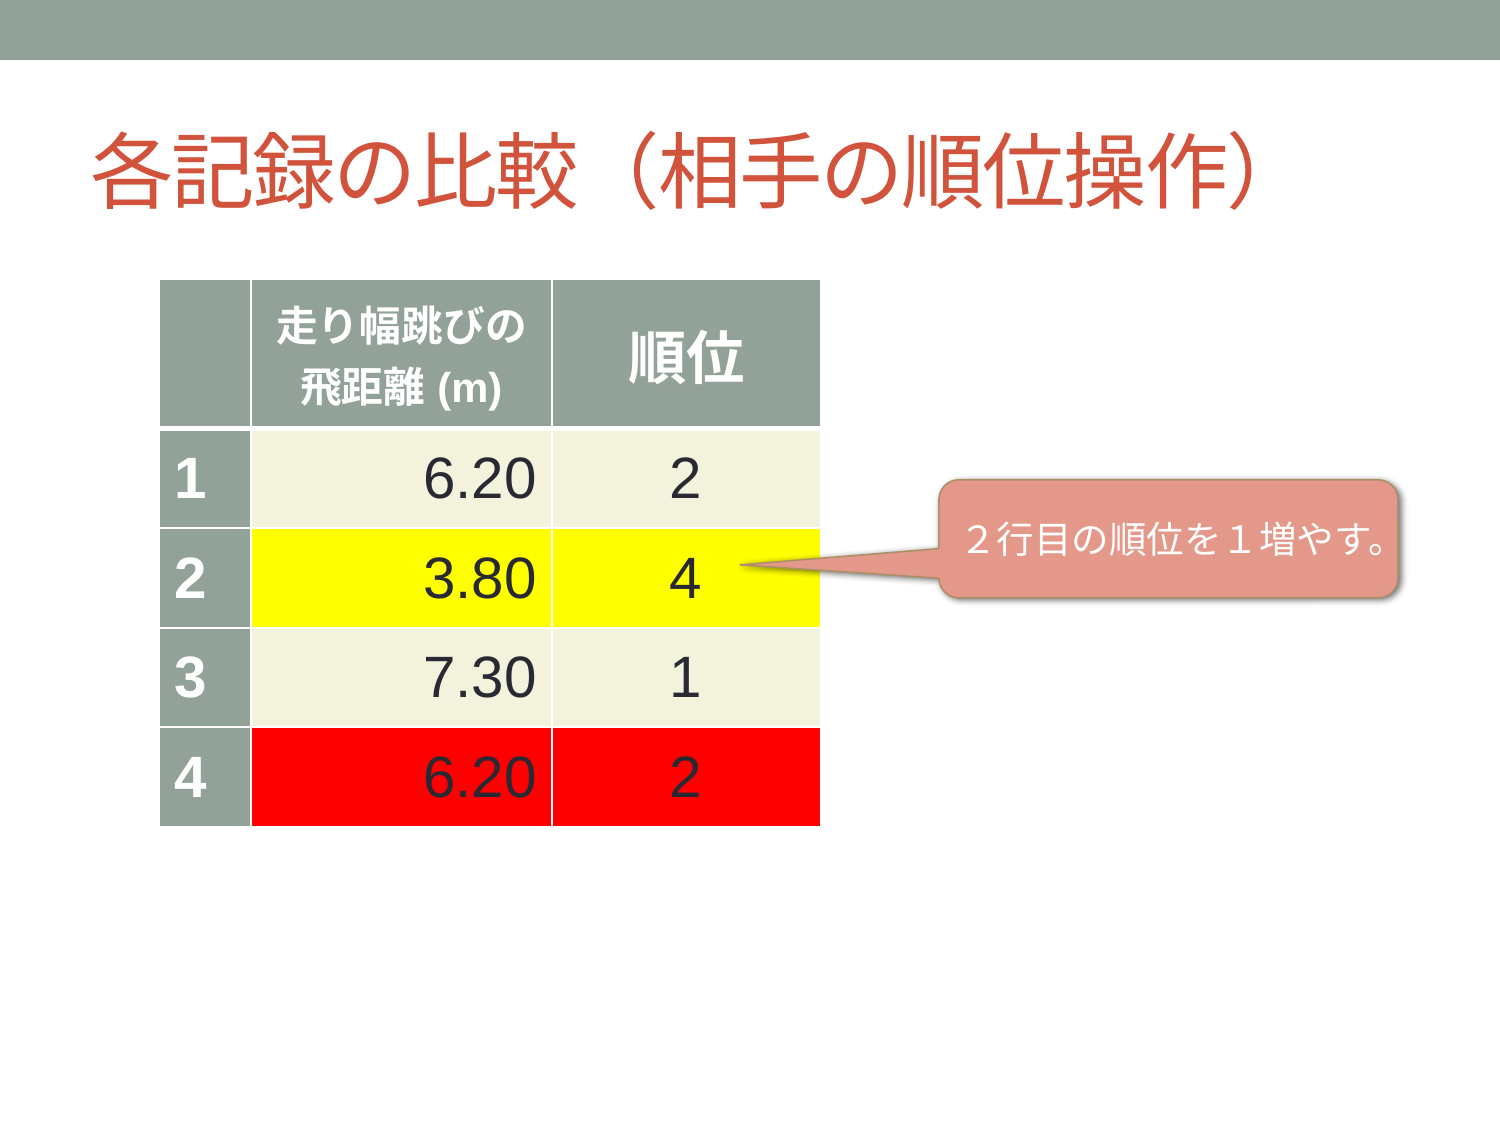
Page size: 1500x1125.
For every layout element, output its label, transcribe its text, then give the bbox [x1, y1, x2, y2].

table_cell 1 [160, 431, 250, 527]
table_cell 3 [160, 629, 250, 726]
table_cell 3.80 [252, 529, 551, 627]
table_cell 7.30 [252, 629, 551, 726]
table_cell 2 [160, 529, 250, 627]
table_cell 6.20 [252, 728, 551, 826]
table_cell 2 [553, 728, 820, 826]
table_header 順位 [553, 280, 820, 426]
table_cell 4 [160, 728, 250, 826]
table_header 走り幅跳びの 飛距離(m) [252, 280, 551, 426]
table_header [160, 280, 250, 426]
table_cell 6.20 [252, 431, 551, 527]
title 各記録の比較（相手の順位操作） [75, 87, 1425, 250]
table_cell 4 [553, 529, 820, 627]
table_cell 1 [553, 629, 820, 726]
text_box ２行目の順位を１増やす。 [739, 478, 1399, 599]
table_cell 2 [553, 431, 820, 527]
